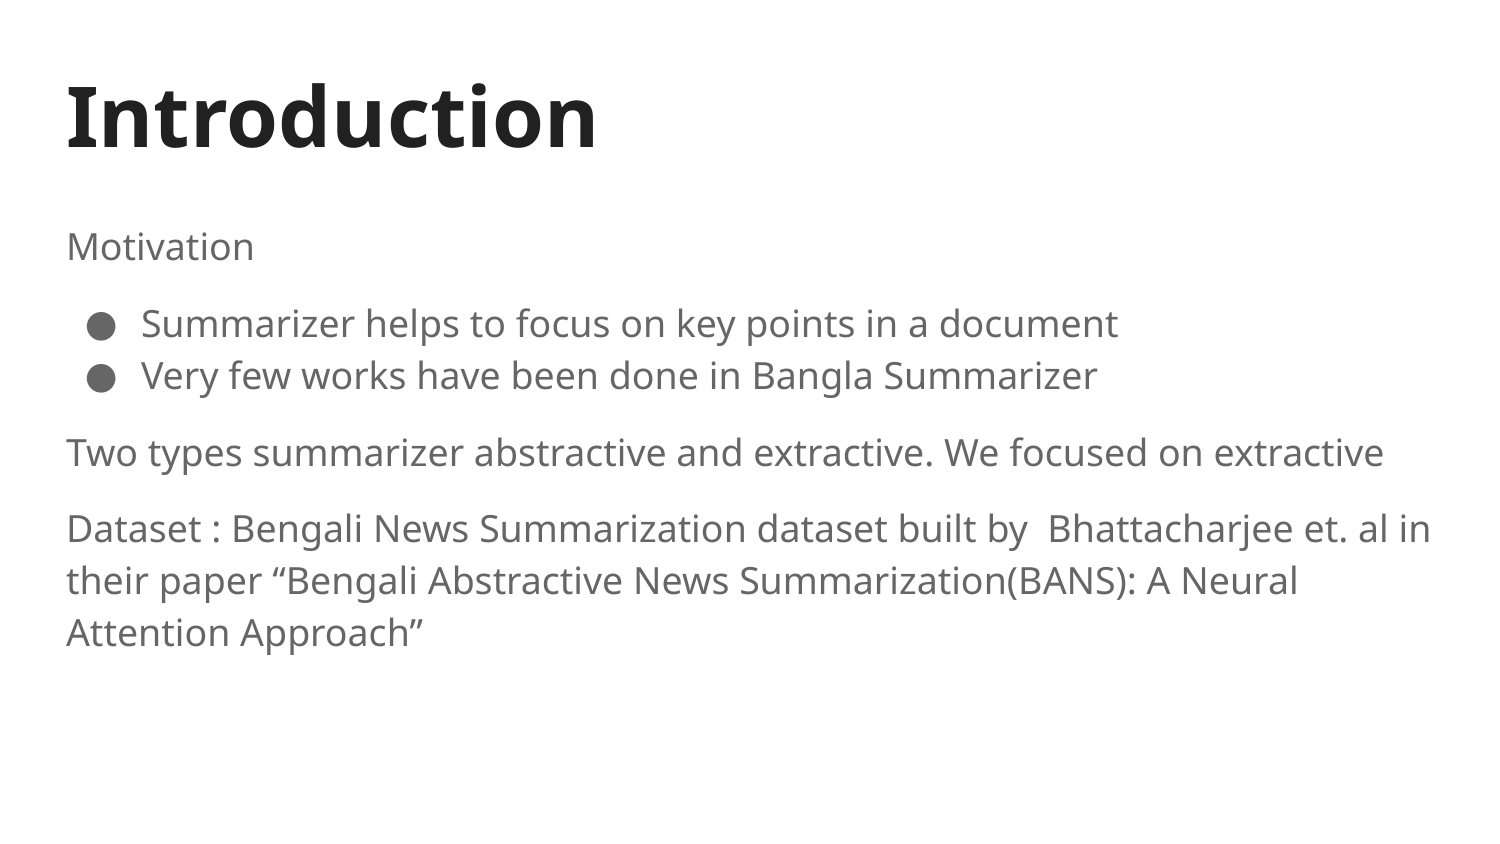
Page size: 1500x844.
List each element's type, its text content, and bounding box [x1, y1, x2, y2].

title Introduction [51, 48, 1449, 180]
list Motivation Summarizer helps to focus on key points in a document Very few works have been done in Bangla Summarizer Two types summarizer abstractive and extractive. We focused on extractive Dataset : Bengali News Summarization dataset built by Bhattacharjee et. al in their paper “Bengali Abstractive News Summarization(BANS): A Neural Attention Approach” [51, 201, 1449, 750]
